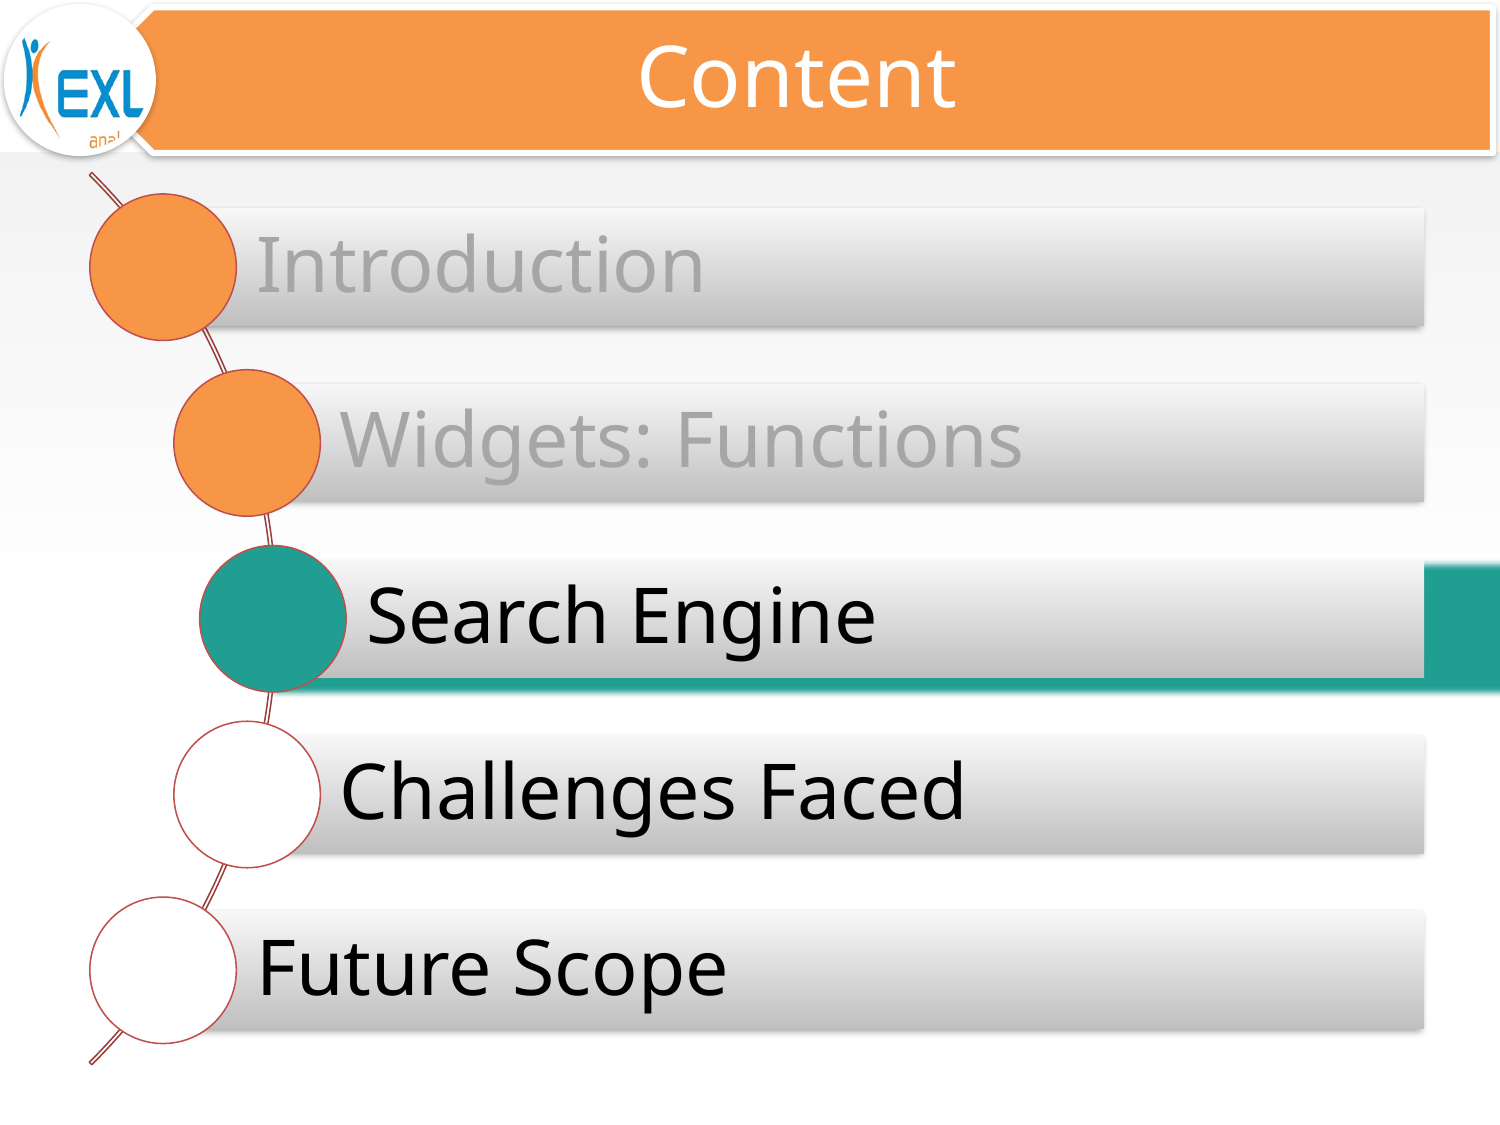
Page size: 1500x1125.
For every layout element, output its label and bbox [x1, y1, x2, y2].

text_box [0, 6, 1500, 154]
text_box [74, 164, 1438, 1088]
